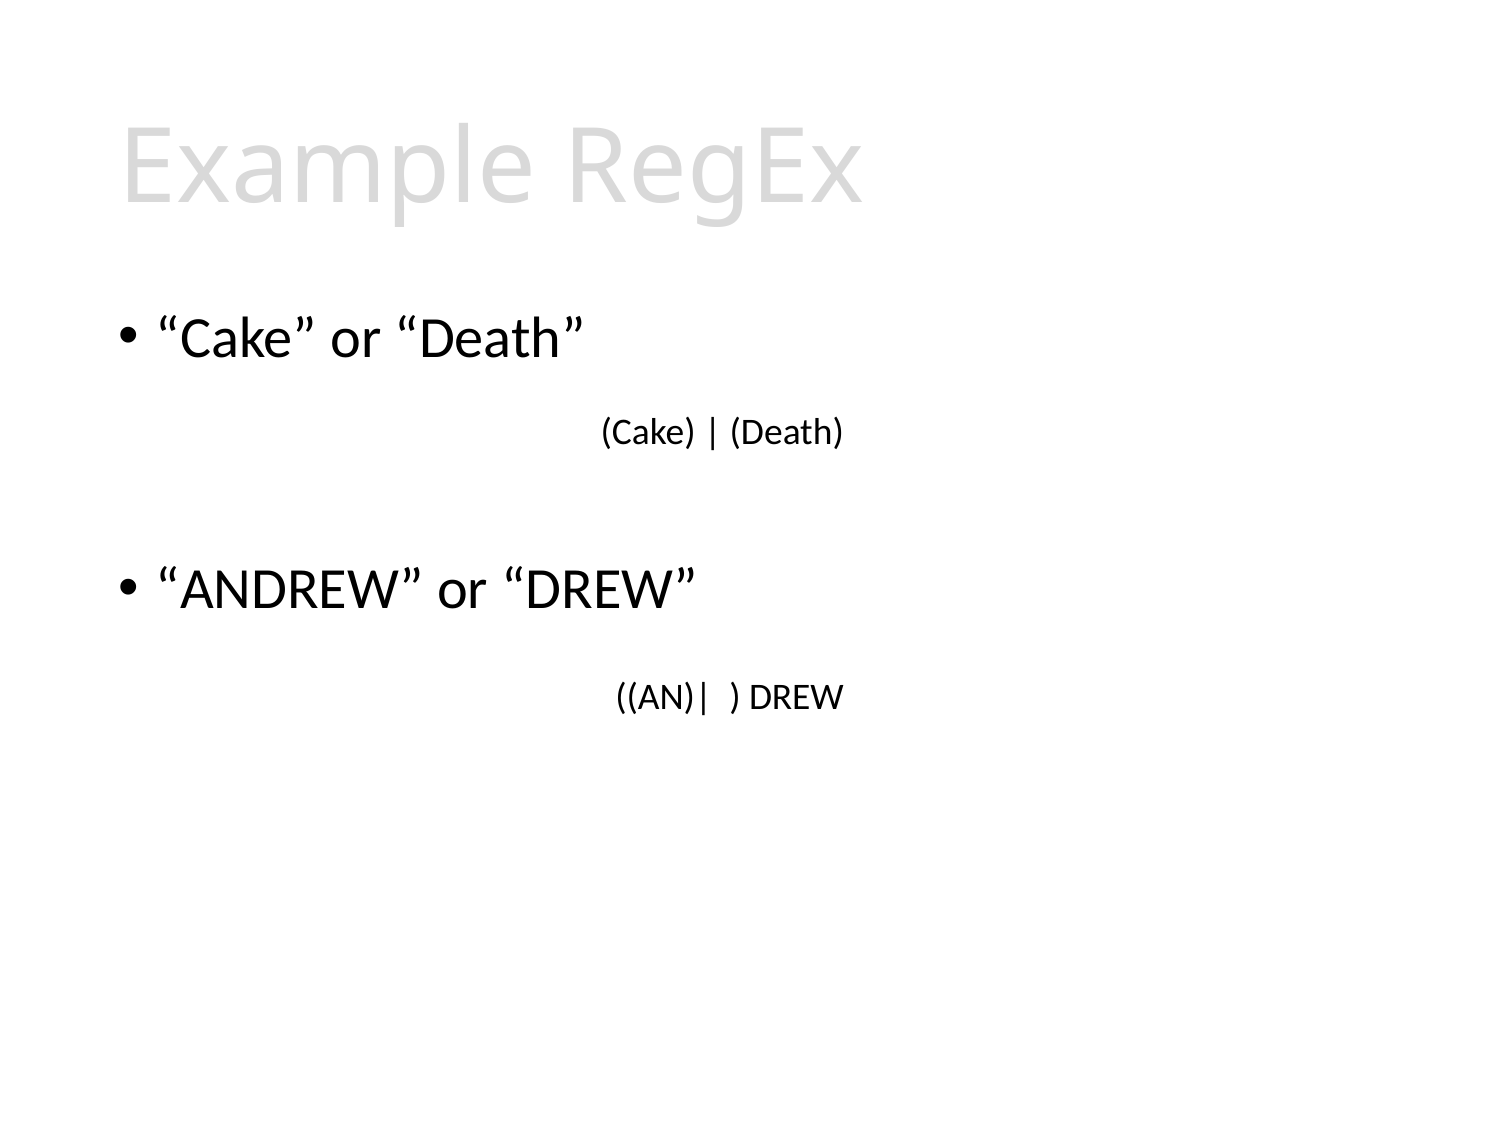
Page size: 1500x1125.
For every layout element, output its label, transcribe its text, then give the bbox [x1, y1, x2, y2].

list “Cake” or “Death” “ANDREW” or “DREW” [103, 299, 1397, 1014]
text_box (Cake) | (Death) [435, 400, 859, 460]
title Example RegEx [103, 59, 1397, 278]
